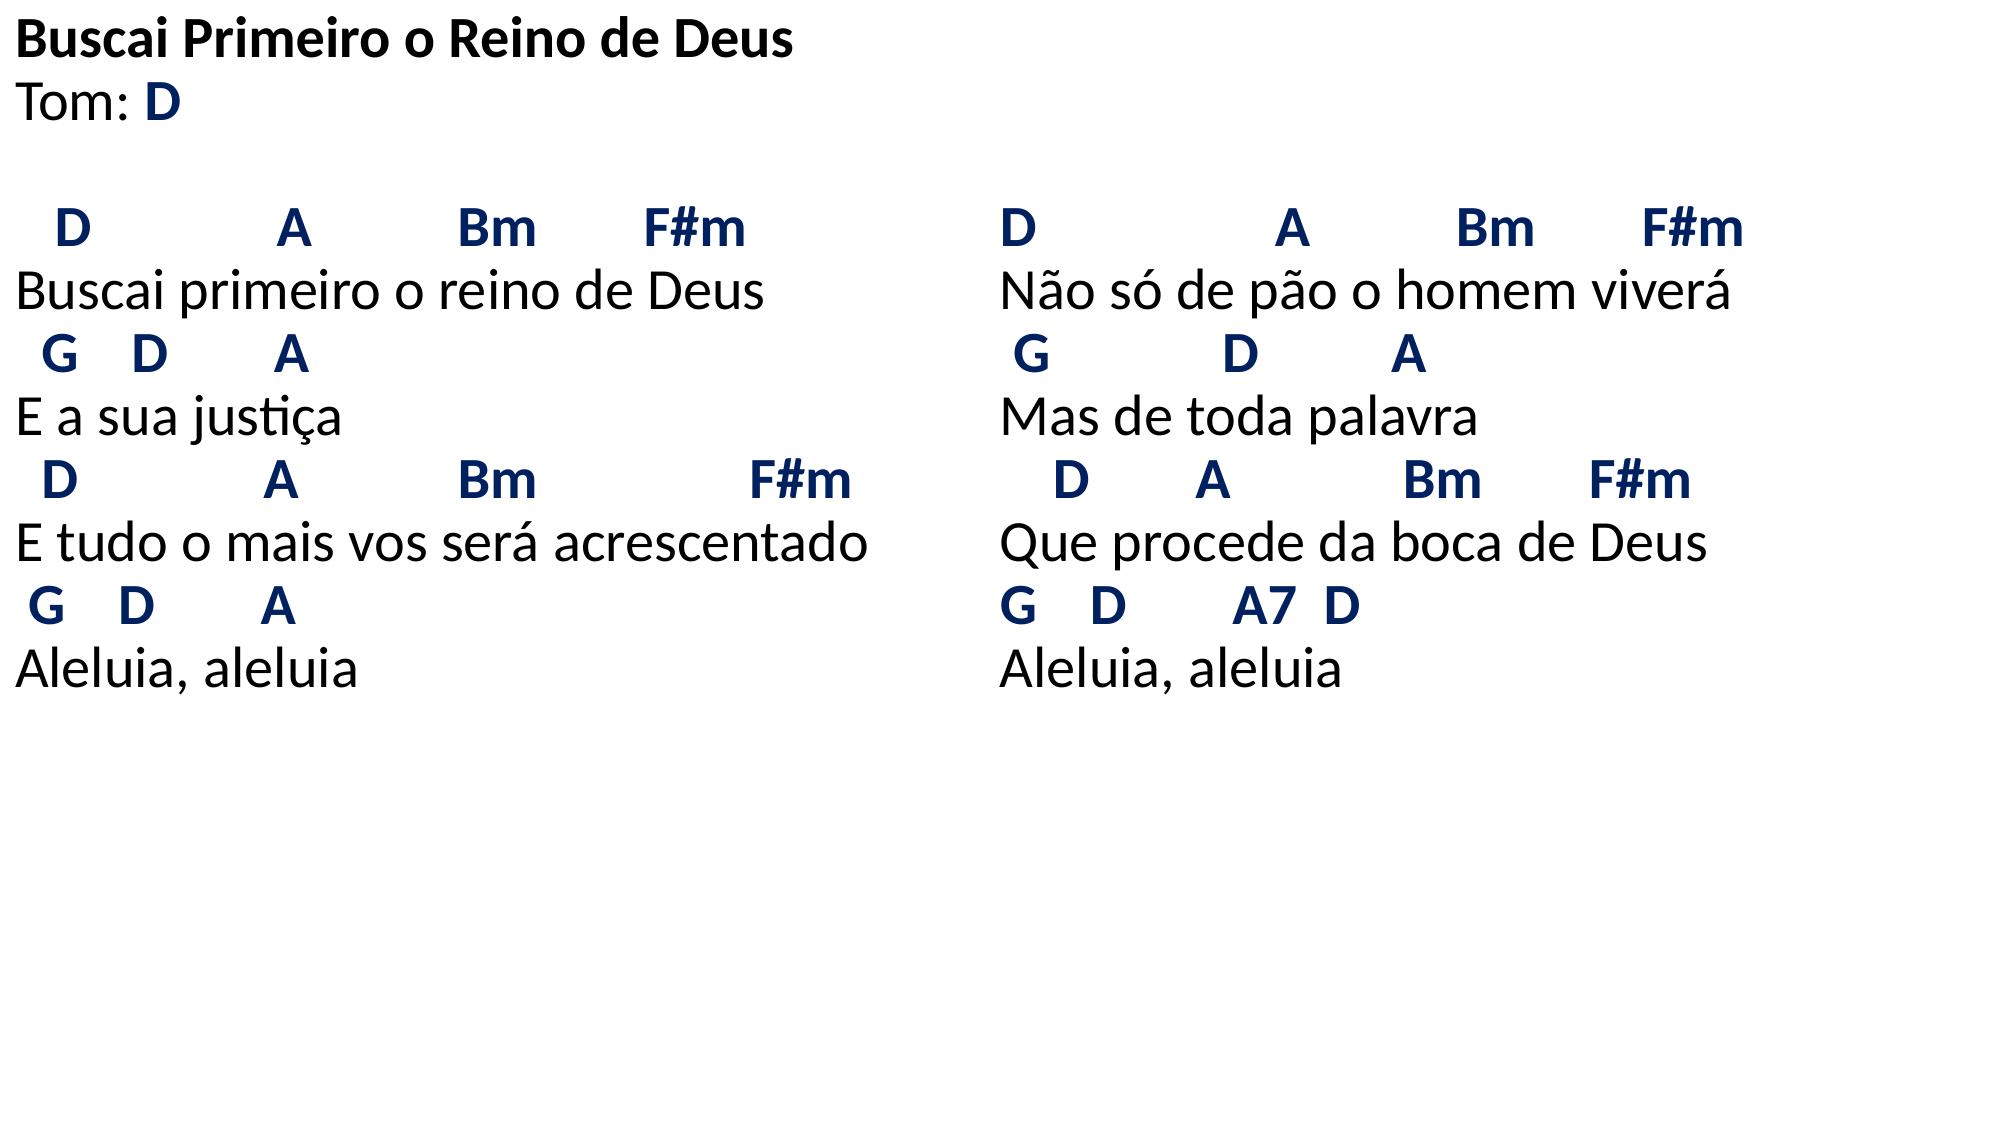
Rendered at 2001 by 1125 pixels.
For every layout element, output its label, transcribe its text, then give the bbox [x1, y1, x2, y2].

title Buscai Primeiro o Reino de Deus Tom: D D A Bm F#m Buscai primeiro o reino de Deus G D A E a sua justiça D A Bm F#m E tudo o mais vos será acrescentado G D A Aleluia, aleluia D A Bm F#m Não só de pão o homem viverá G D A Mas de toda palavra D A Bm F#m Que procede da boca de Deus G D A7 D Aleluia, aleluia [0, 0, 2000, 1125]
